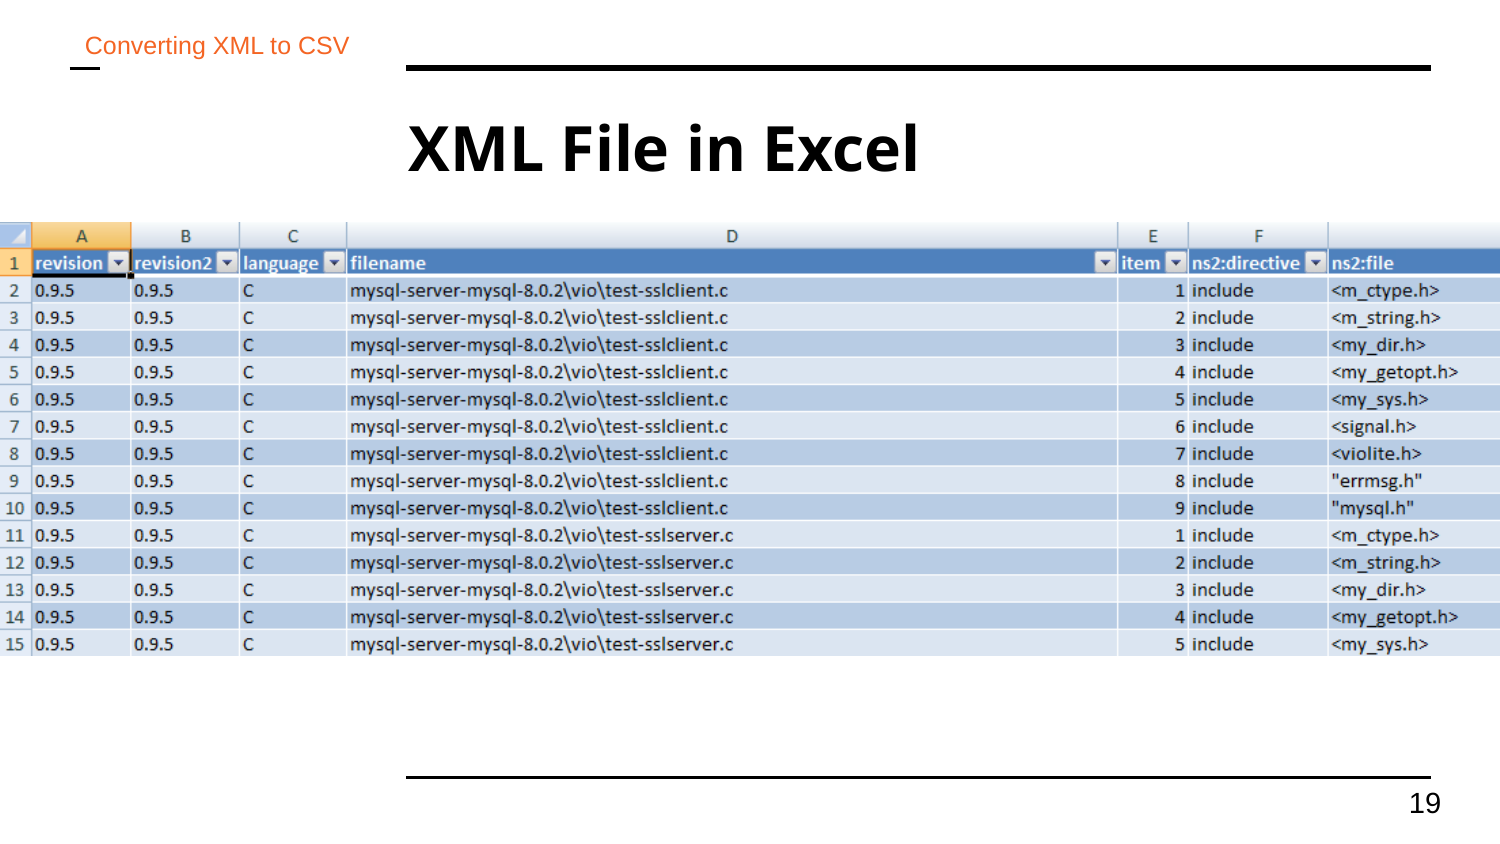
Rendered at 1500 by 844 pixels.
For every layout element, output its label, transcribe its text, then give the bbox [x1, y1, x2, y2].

slide_number ‹#› [1394, 769, 1484, 834]
picture [0, 222, 1500, 656]
title XML File in Excel [393, 94, 1431, 199]
text_box Converting XML to CSV [70, 14, 497, 66]
